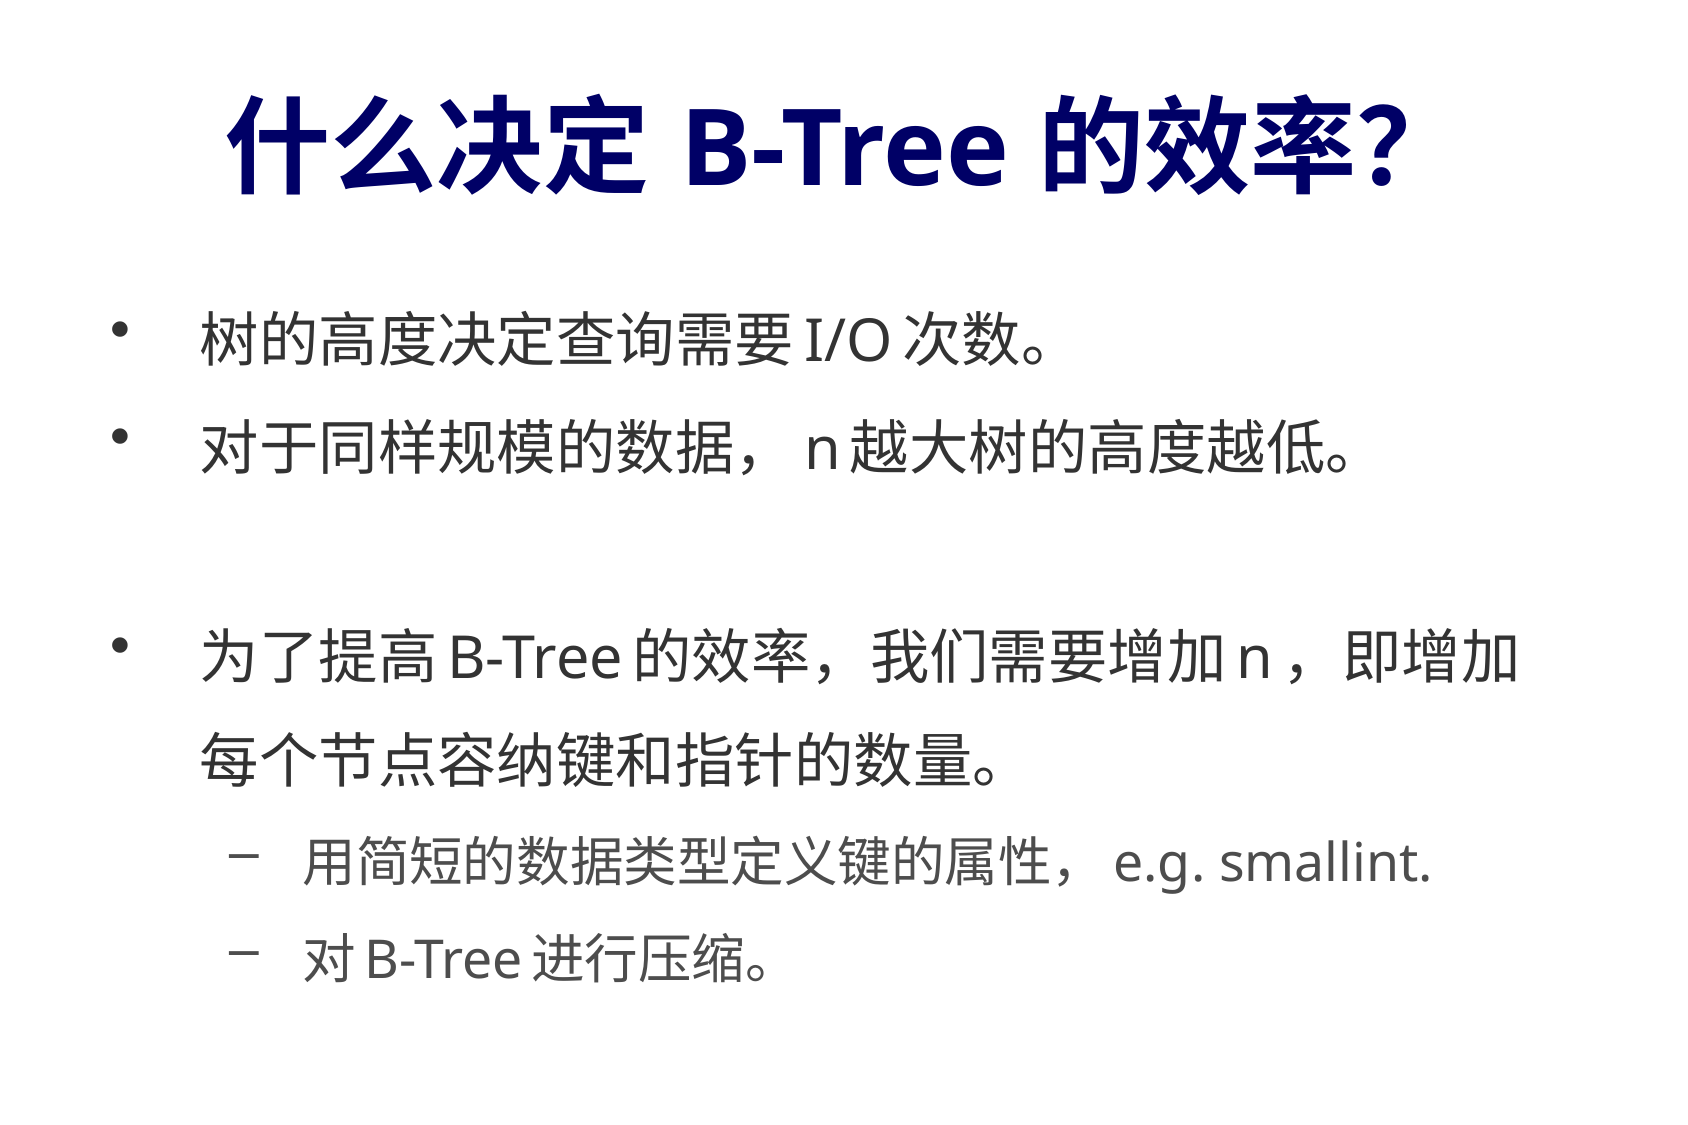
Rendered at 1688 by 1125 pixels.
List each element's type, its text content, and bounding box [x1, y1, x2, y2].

title 什么决定B-Tree的效率？ [84, 45, 1604, 233]
list 树的高度决定查询需要I/O次数。 对于同样规模的数据，n越大树的高度越低。 为了提高B-Tree的效率，我们需要增加n，即增加每个节点容纳键和指针的数量。 用简短的数据类型定义键的属性，e.g. smallint. 对B-Tree进行压缩。 [84, 262, 1604, 1019]
